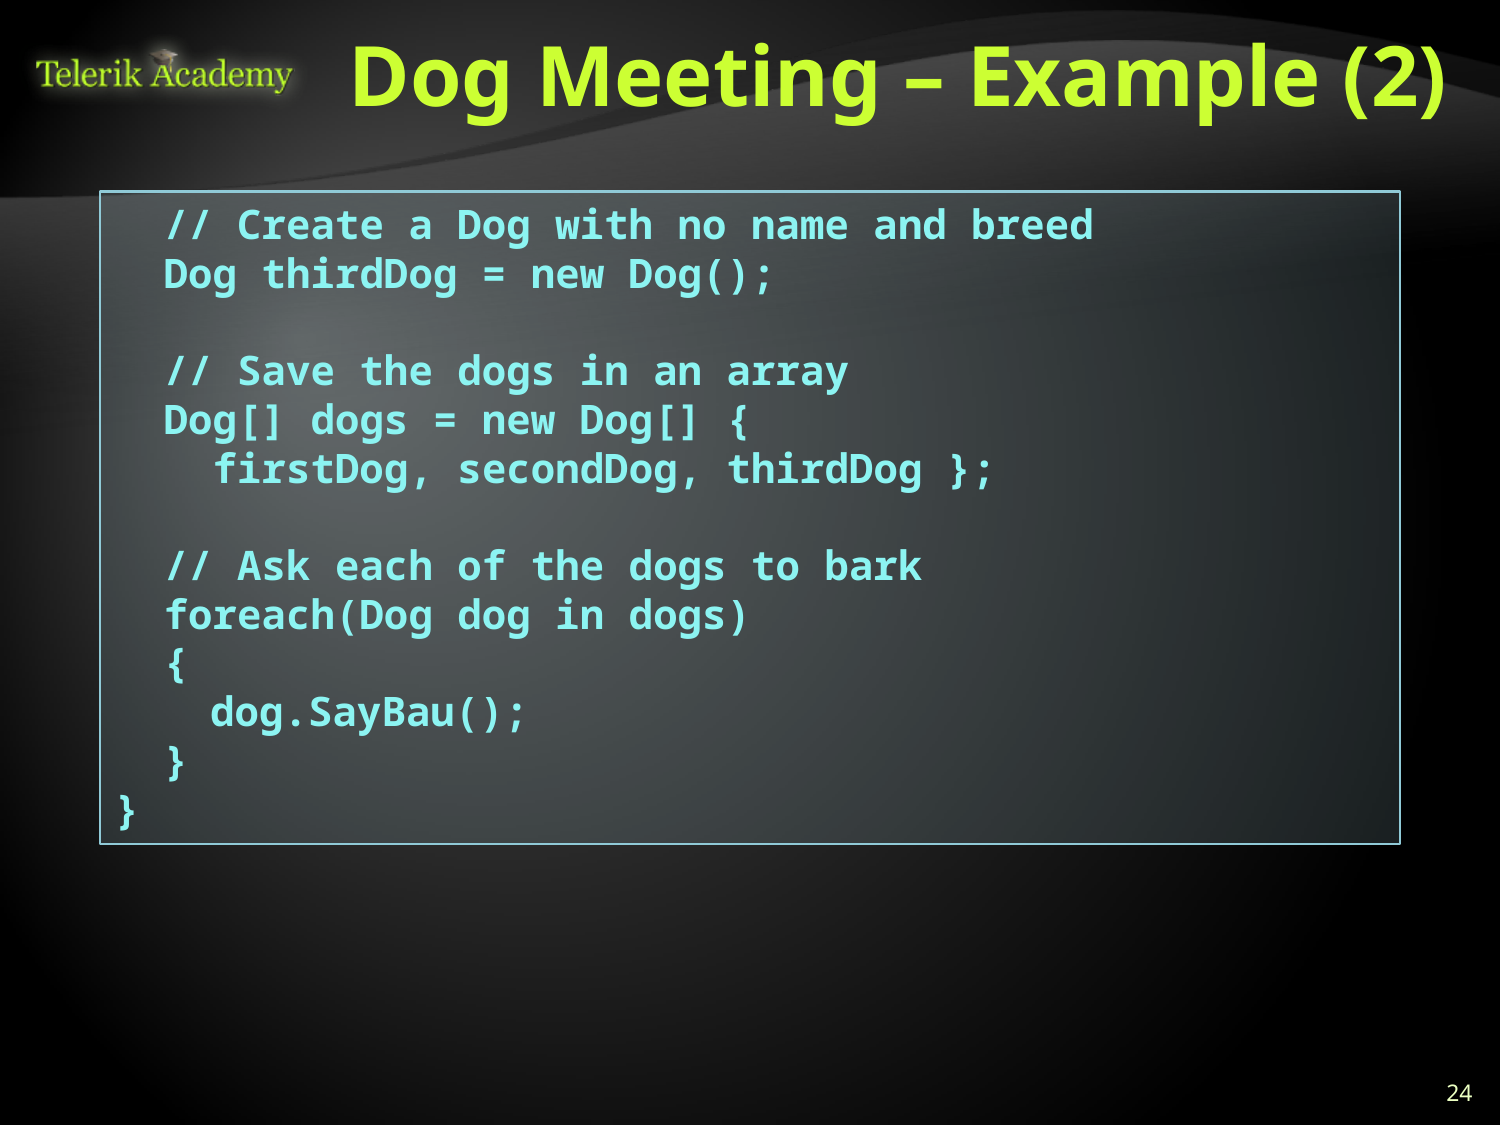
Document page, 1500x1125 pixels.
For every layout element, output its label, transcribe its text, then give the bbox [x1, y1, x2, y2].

list // Create a Dog with no name and breed Dog thirdDog = new Dog(); // Save the dogs in an array Dog[] dogs = new Dog[] { firstDog, secondDog, thirdDog }; // Ask each of the dogs to bark foreach(Dog dog in dogs) { dog.SayBau(); } } [99, 191, 1400, 844]
slide_number 24 [1412, 1074, 1488, 1113]
picture [0, 0, 1500, 1125]
title Dog Meeting – Example (2) [300, 12, 1463, 150]
